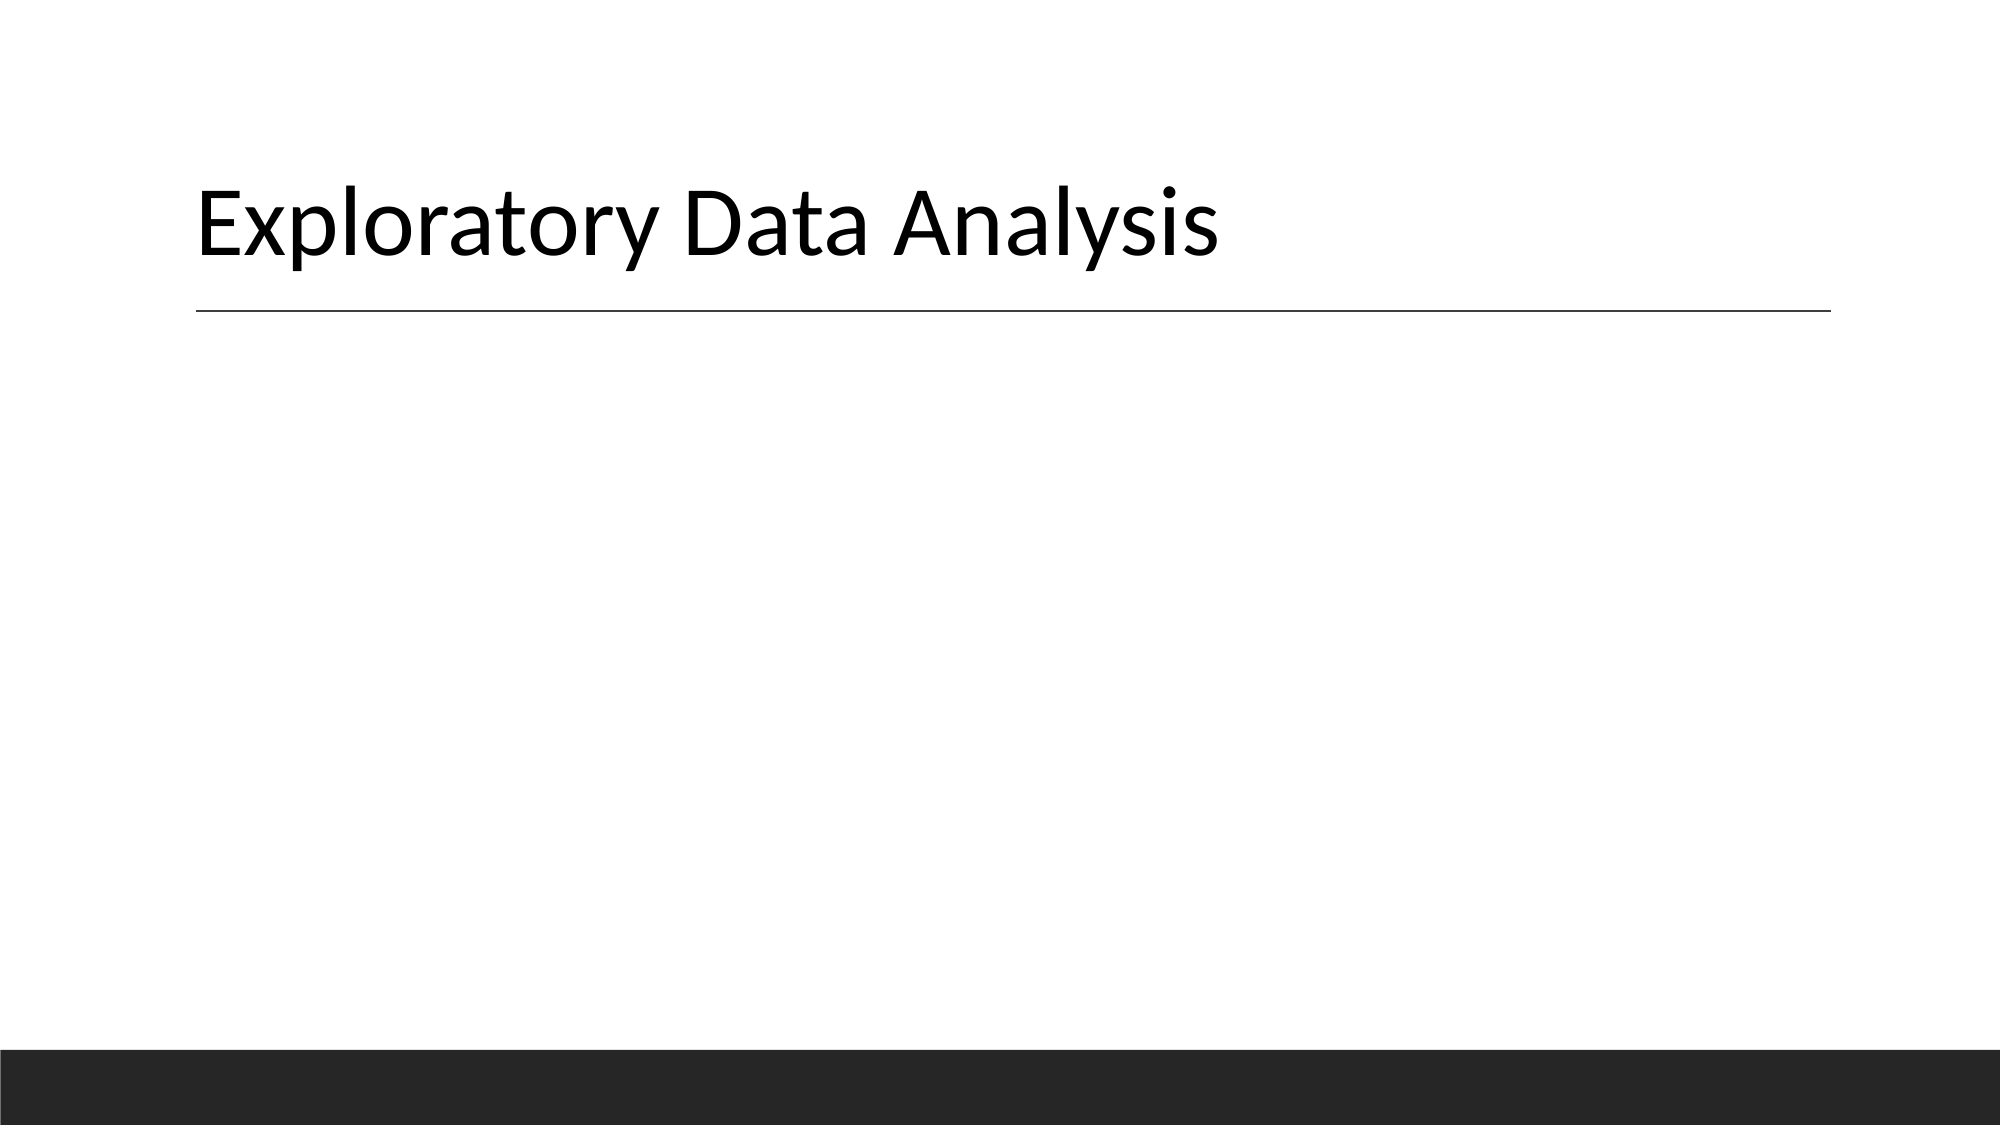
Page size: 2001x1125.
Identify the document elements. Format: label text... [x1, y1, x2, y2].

title Exploratory Data Analysis [180, 47, 1830, 285]
